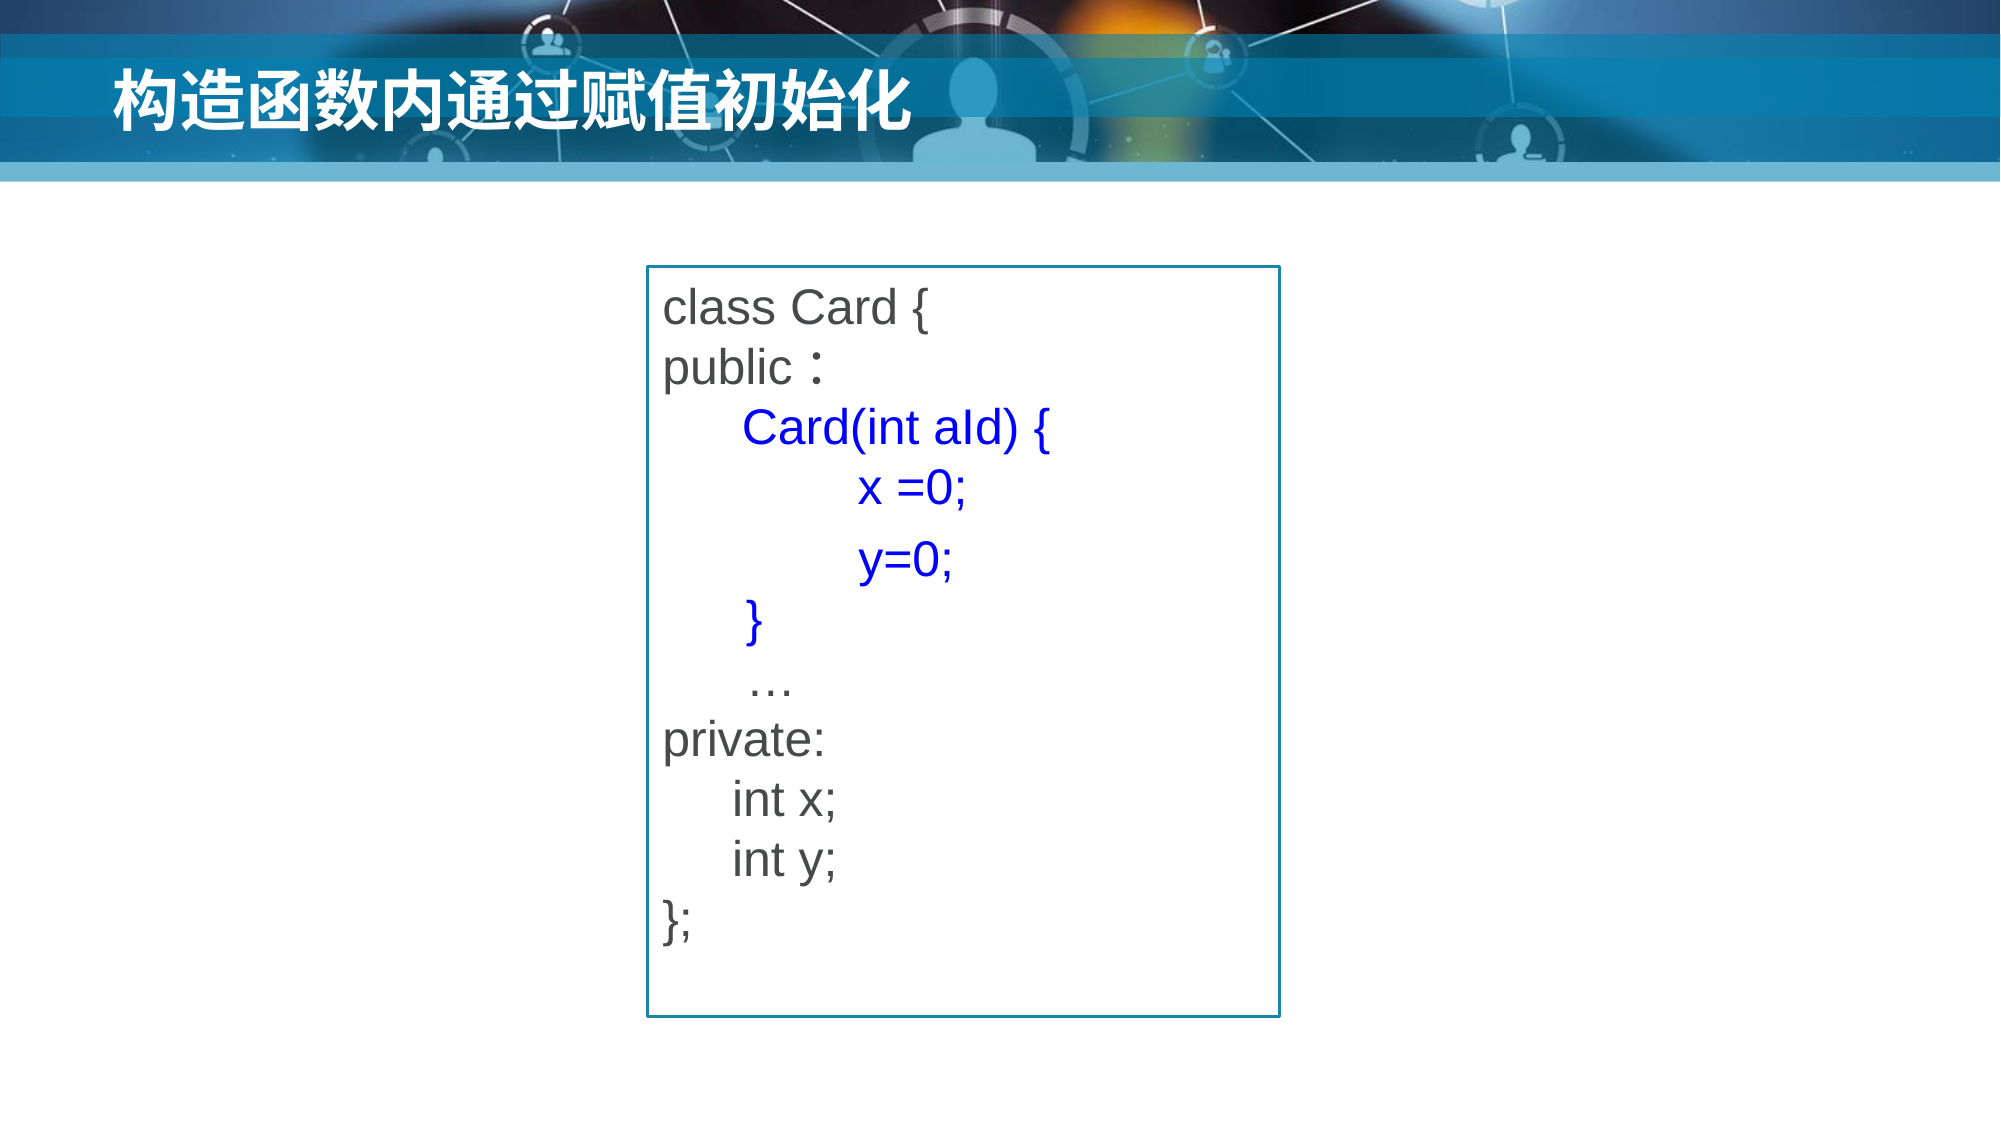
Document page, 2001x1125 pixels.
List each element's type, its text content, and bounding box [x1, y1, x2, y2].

title 构造函数内通过赋值初始化 [97, 17, 1895, 148]
list class Card { public： Card(int aId) { x =0; y=0; } … private: int x; int y; }; [647, 266, 1280, 1017]
picture [0, 0, 2000, 57]
picture [0, 118, 1316, 162]
picture [1315, 118, 2000, 162]
